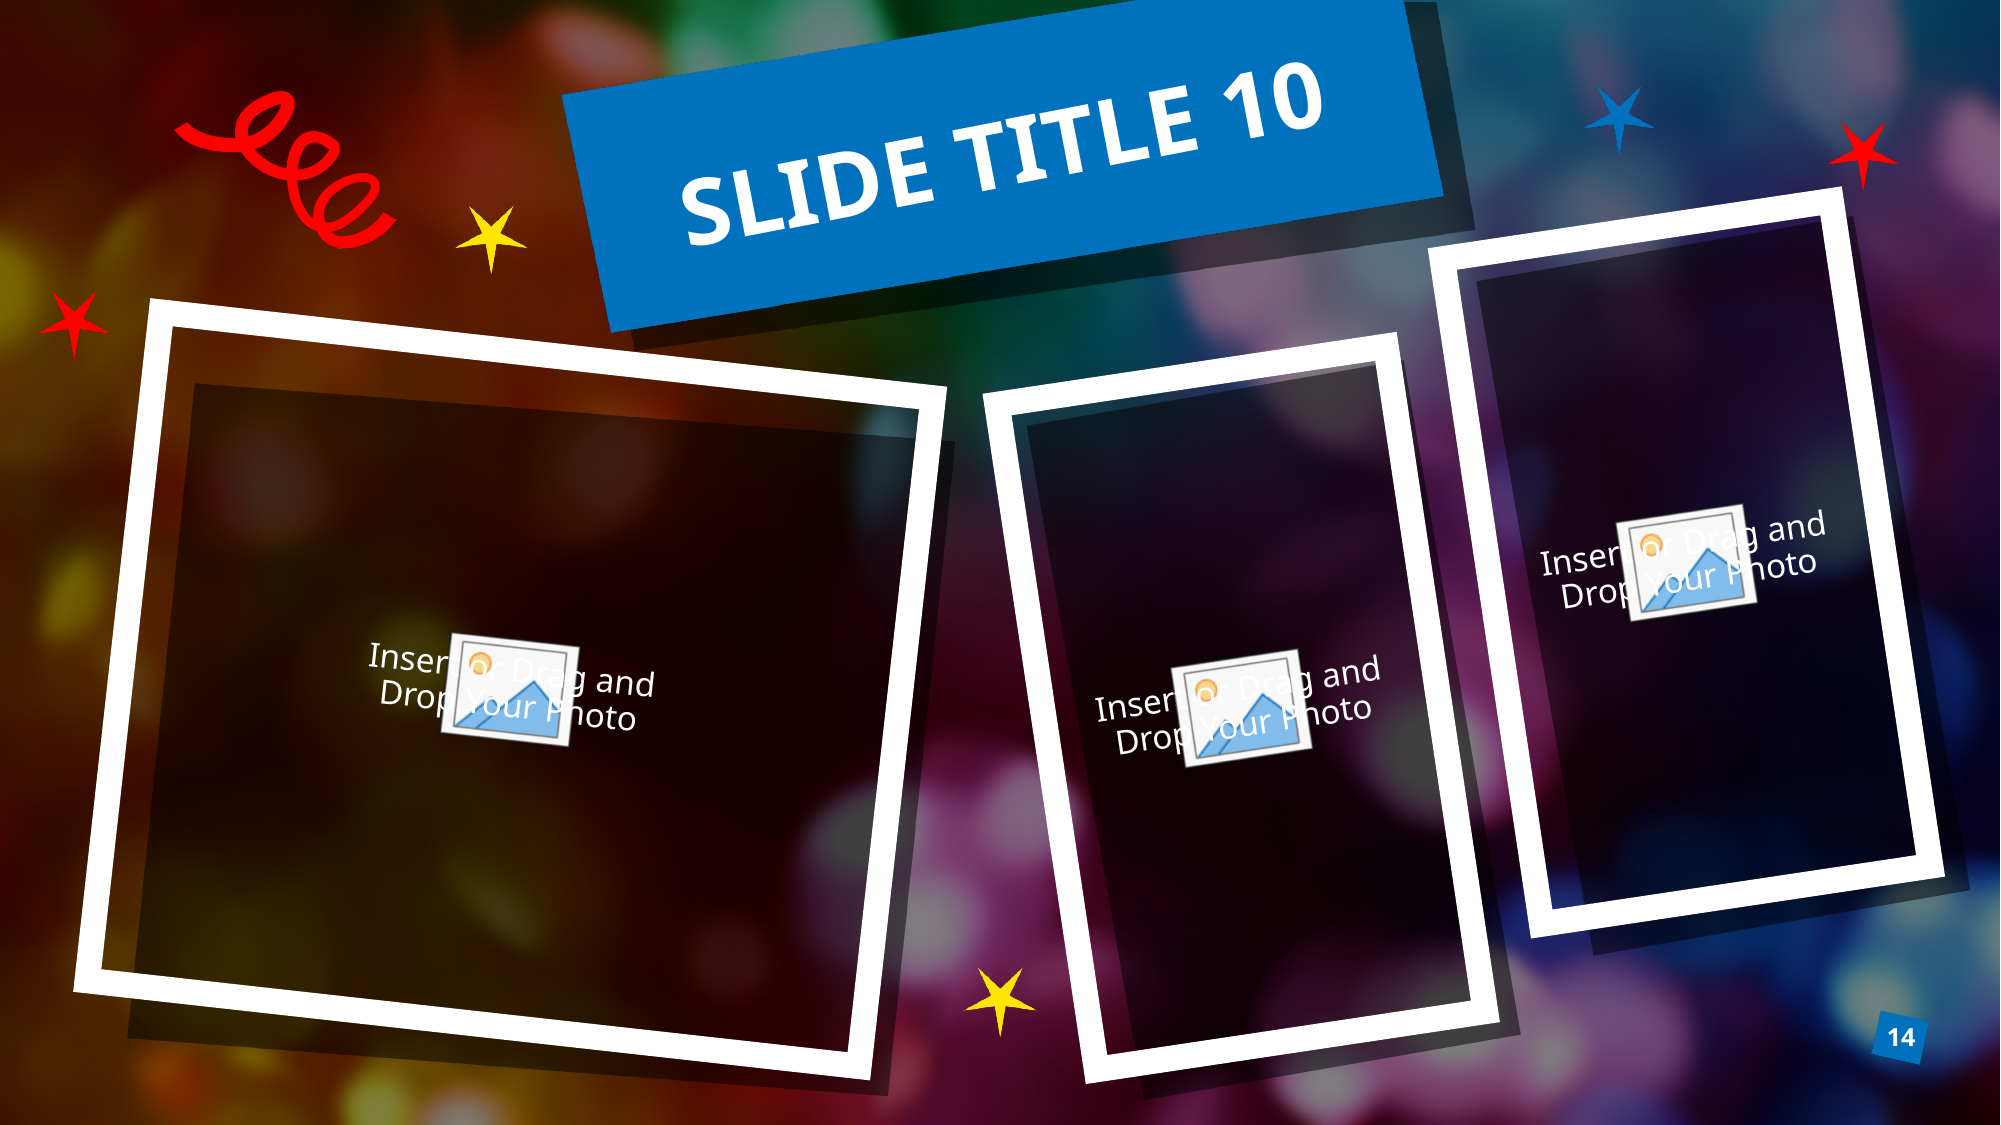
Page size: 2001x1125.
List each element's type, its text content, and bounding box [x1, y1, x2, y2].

title SLIDE TITLE 10 [573, 0, 1435, 347]
slide_number 14 [1866, 1008, 1936, 1069]
picture [0, 0, 2000, 1125]
